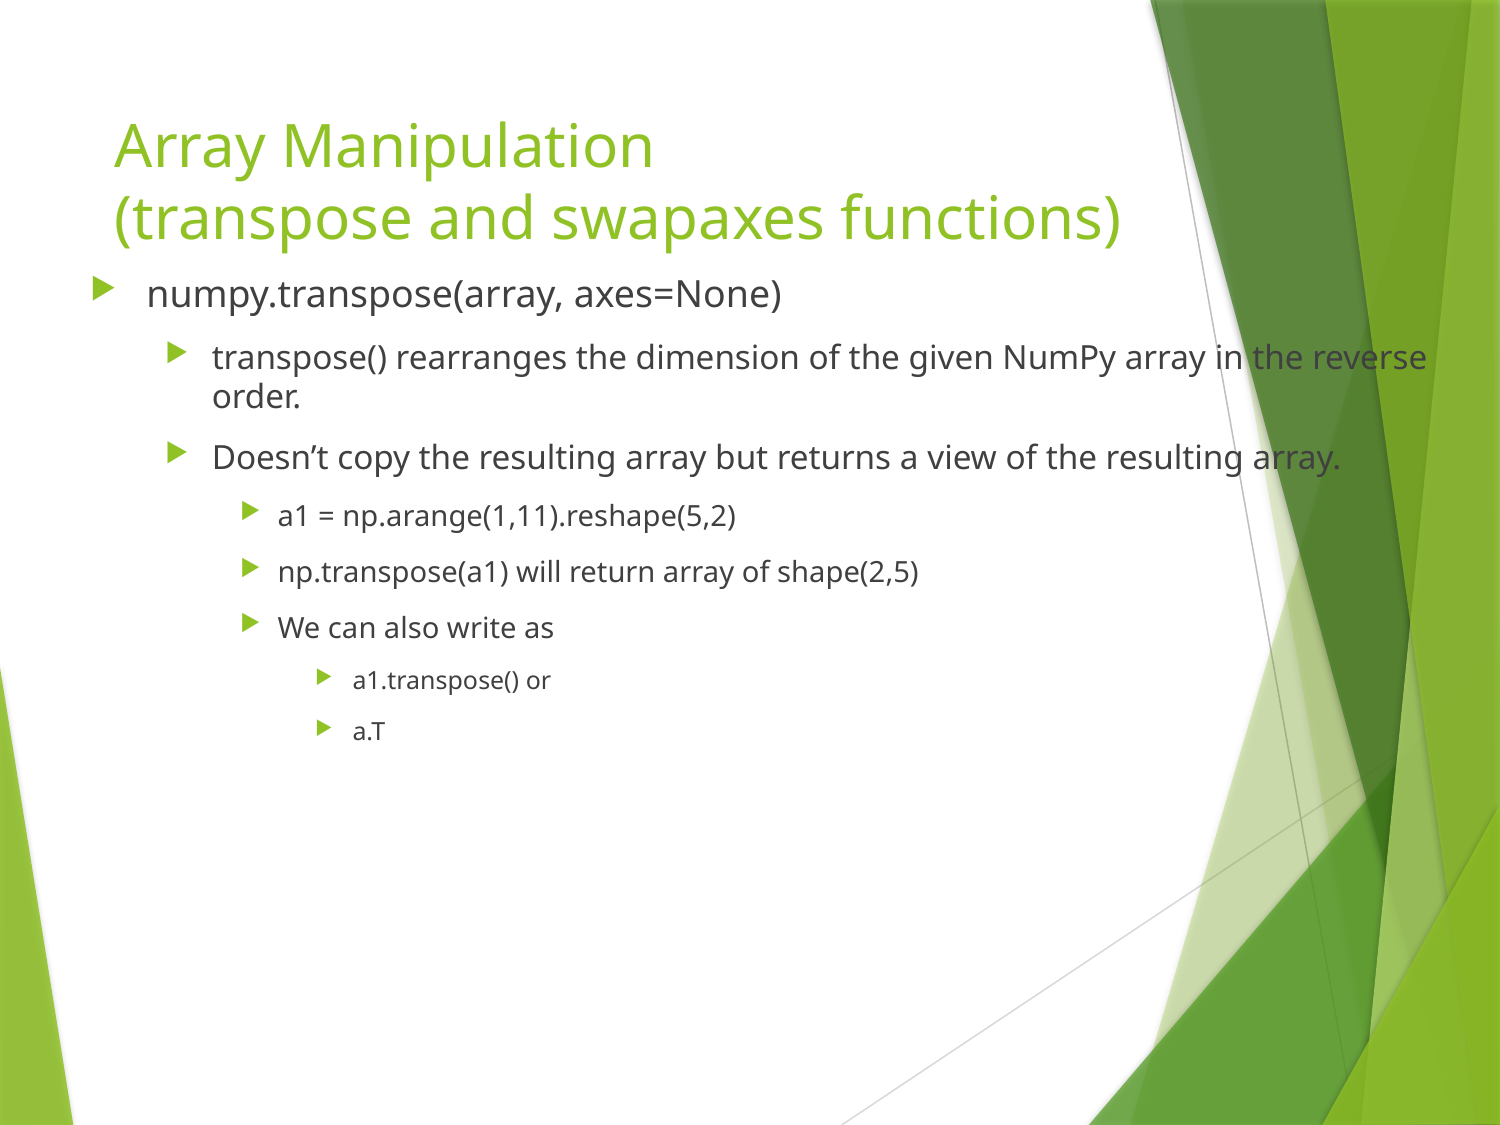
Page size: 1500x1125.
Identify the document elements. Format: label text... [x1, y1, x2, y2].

list numpy.transpose(array, axes=None) transpose() rearranges the dimension of the given NumPy array in the reverse order. Doesn’t copy the resulting array but returns a view of the resulting array. a1 = np.arange(1,11).reshape(5,2) np.transpose(a1) will return array of shape(2,5) We can also write as a1.transpose() or a.T [75, 262, 1454, 1055]
title Array Manipulation (transpose and swapaxes functions) [99, 99, 1142, 262]
